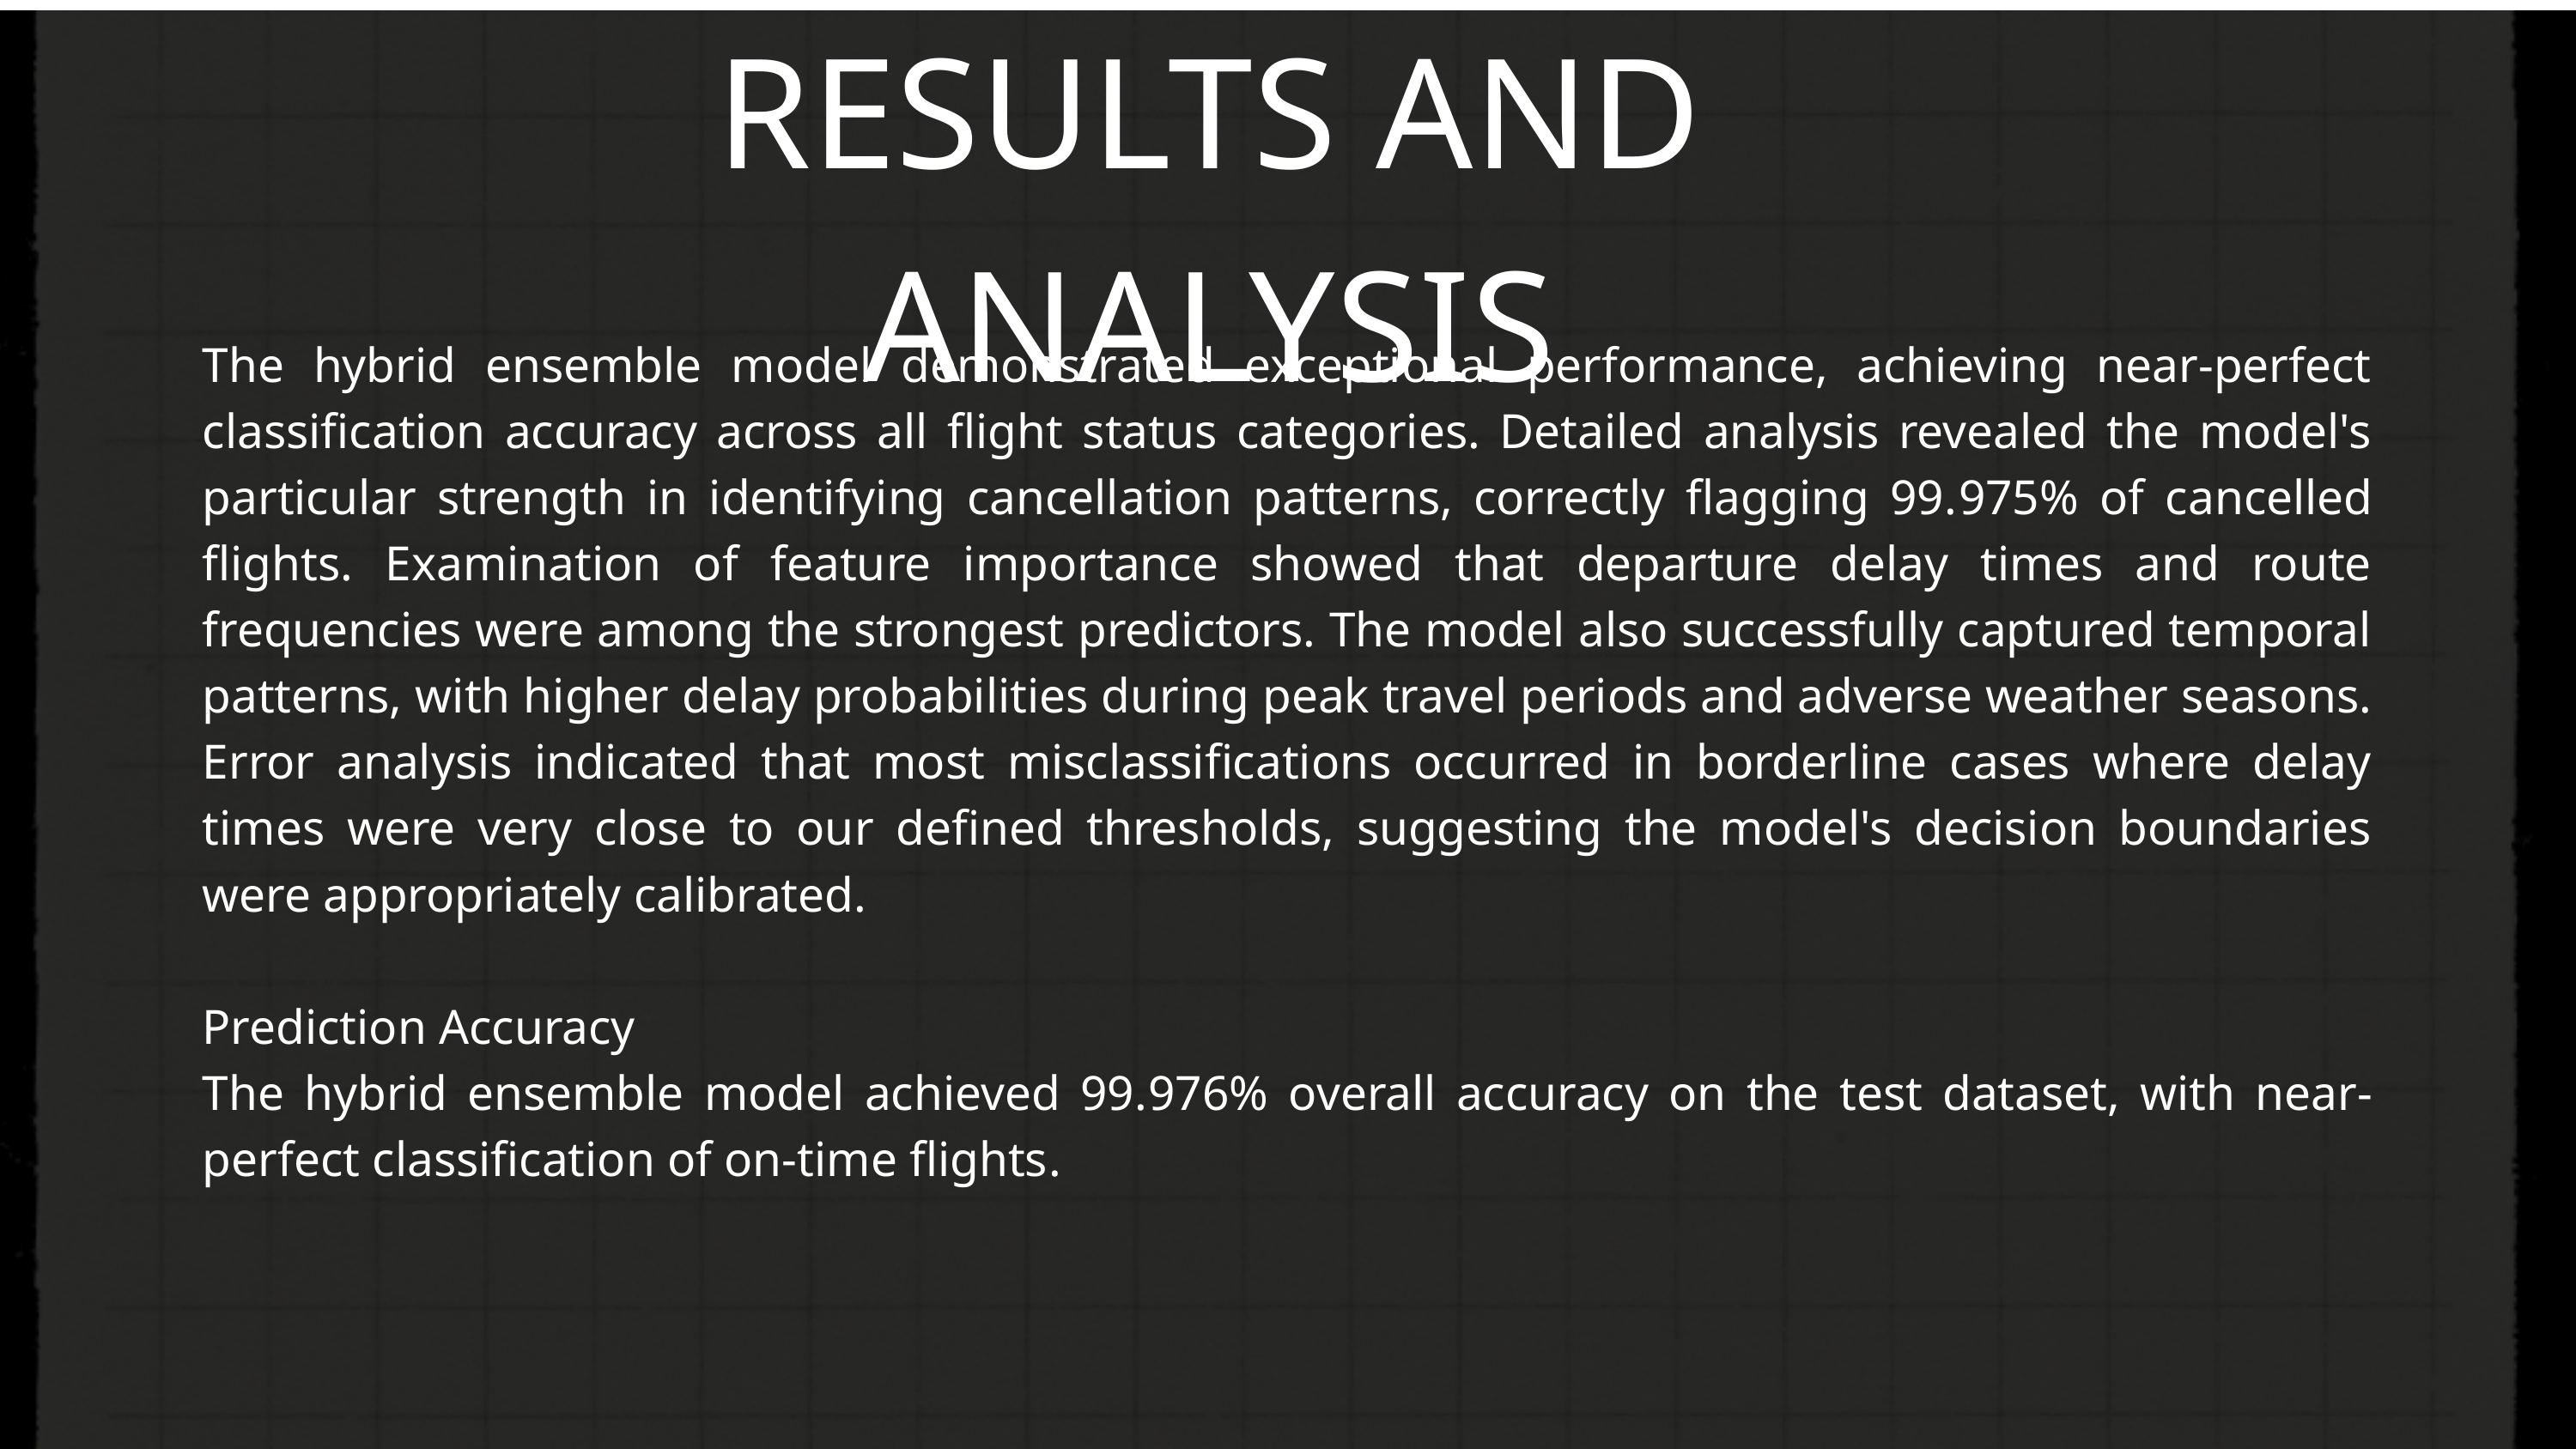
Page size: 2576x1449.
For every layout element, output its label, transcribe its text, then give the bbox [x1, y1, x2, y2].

text_box [0, 10, 2576, 1449]
text_box The hybrid ensemble model demonstrated exceptional performance, achieving near-perfect classification accuracy across all flight status categories. Detailed analysis revealed the model's particular strength in identifying cancellation patterns, correctly flagging 99.975% of cancelled flights. Examination of feature importance showed that departure delay times and route frequencies were among the strongest predictors. The model also successfully captured temporal patterns, with higher delay probabilities during peak travel periods and adverse weather seasons. Error analysis indicated that most misclassifications occurred in borderline cases where delay times were very close to our defined thresholds, suggesting the model's decision boundaries were appropriately calibrated. Prediction Accuracy The hybrid ensemble model achieved 99.976% overall accuracy on the test dataset, with near-perfect classification of on-time flights. [202, 325, 2374, 1186]
text_box RESULTS AND ANALYSIS [420, 0, 1998, 325]
